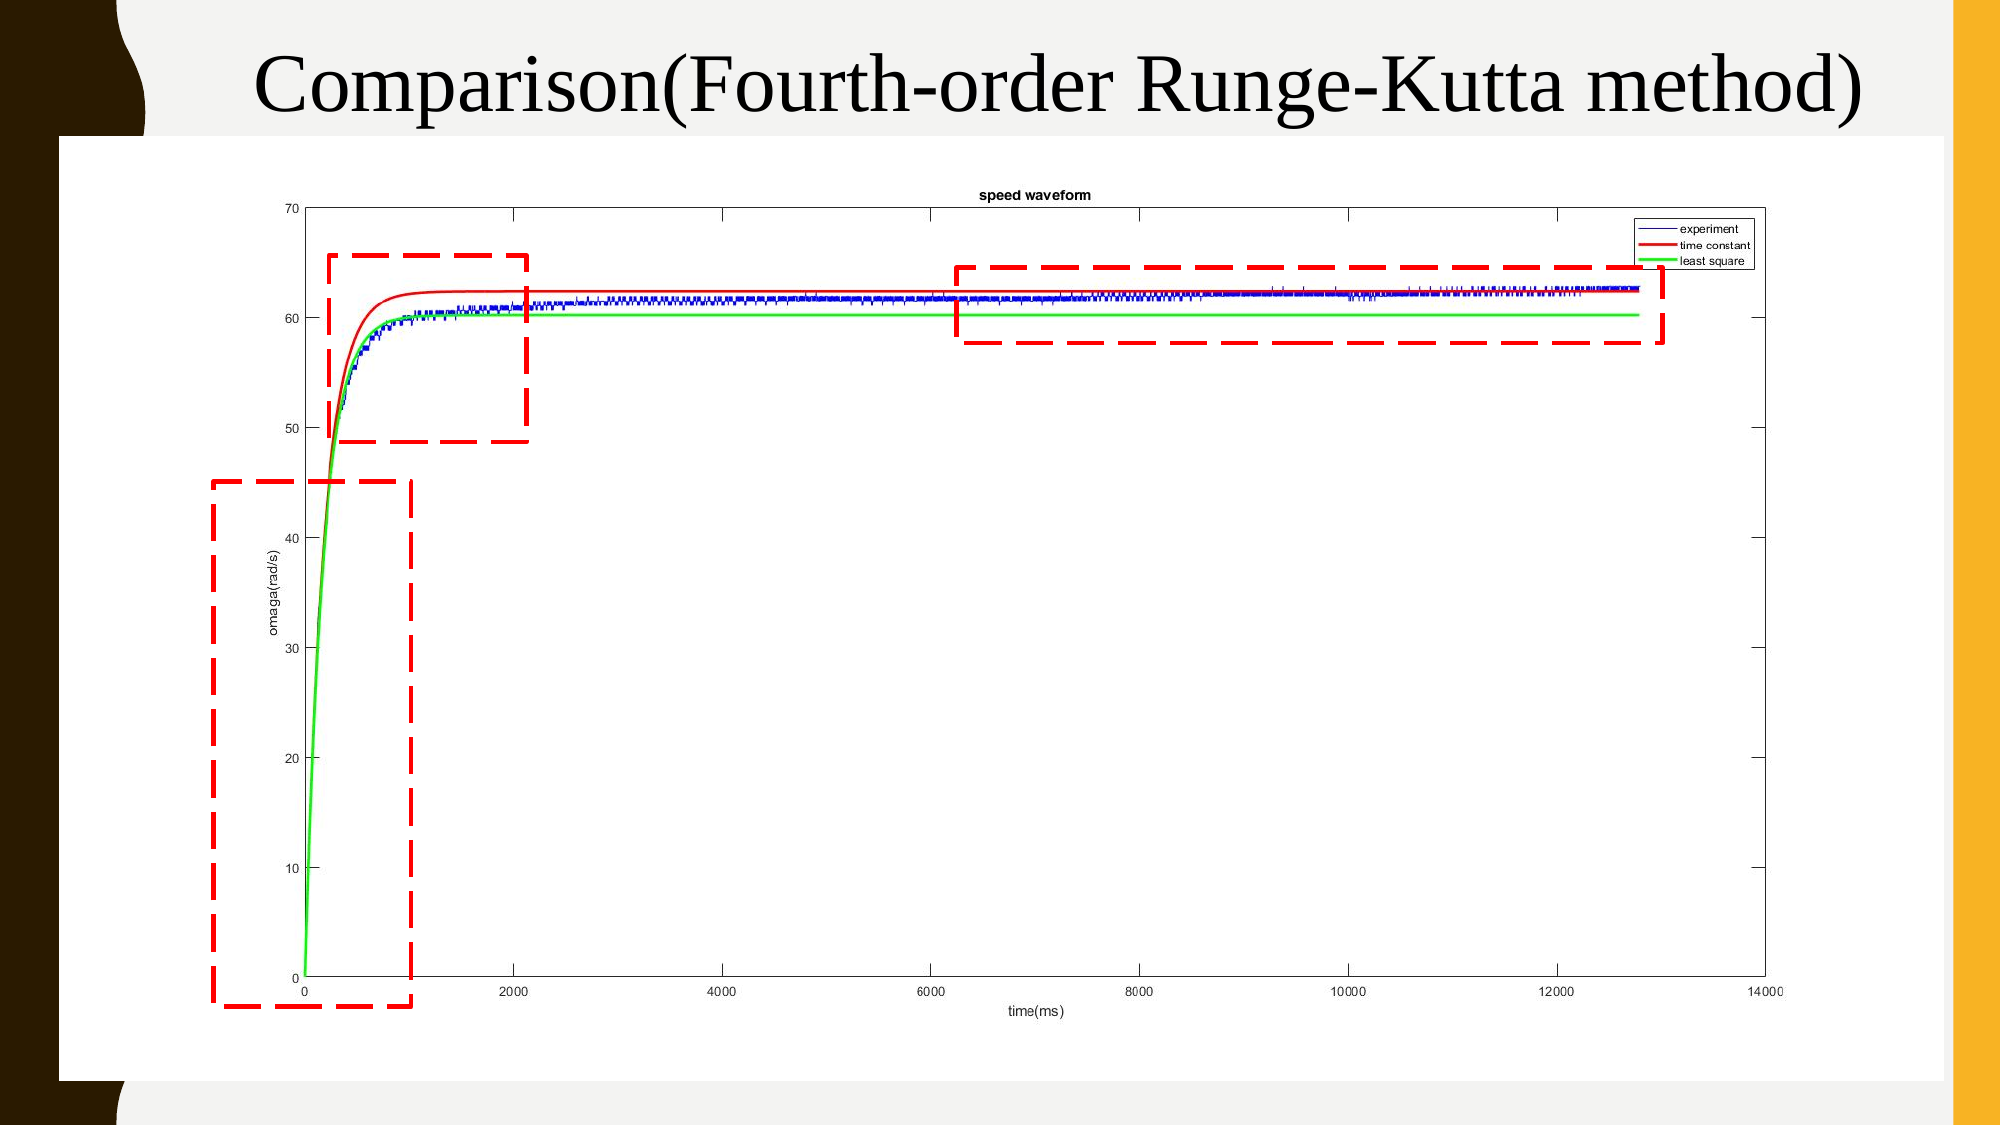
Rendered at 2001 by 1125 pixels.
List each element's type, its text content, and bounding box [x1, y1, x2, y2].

text_box Comparison(Fourth-order Runge-Kutta method) [239, 20, 1881, 136]
picture [59, 136, 1944, 1081]
